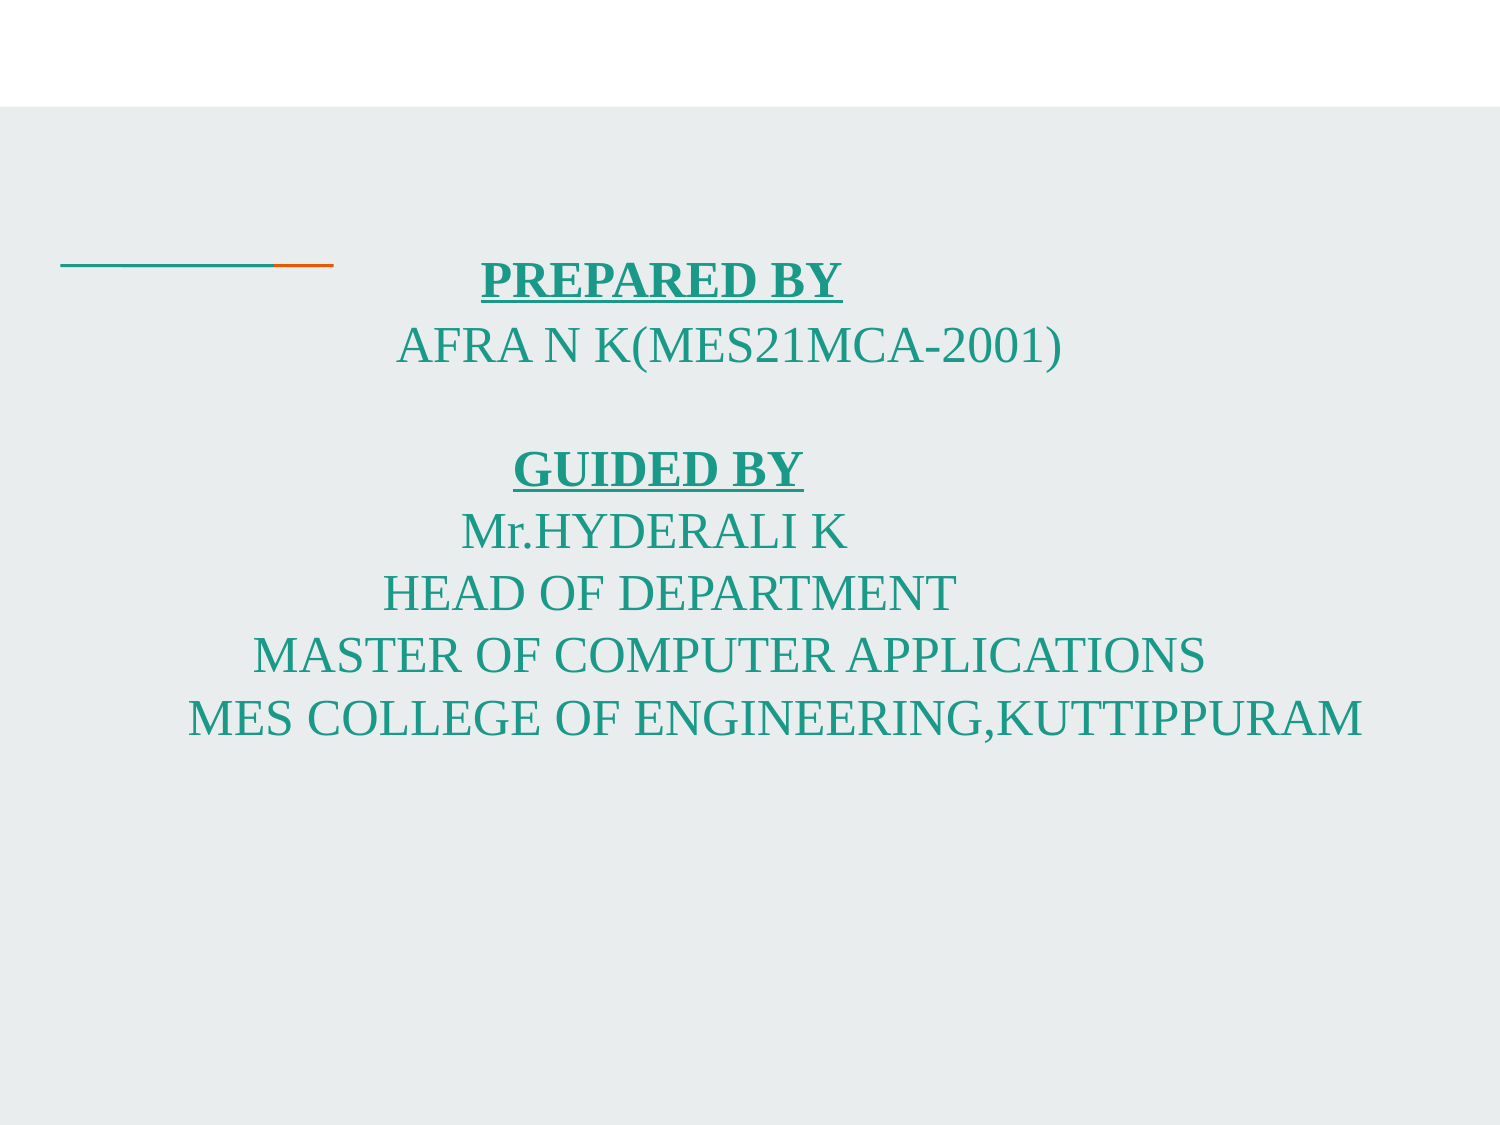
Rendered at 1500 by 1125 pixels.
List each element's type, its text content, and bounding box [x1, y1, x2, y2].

text_box PREPARED BY AFRA N K(MES21MCA-2001) GUIDED BY Mr.HYDERALI K HEAD OF DEPARTMENT MASTER OF COMPUTER APPLICATIONS MES COLLEGE OF ENGINEERING,KUTTIPPURAM [58, 216, 1468, 840]
